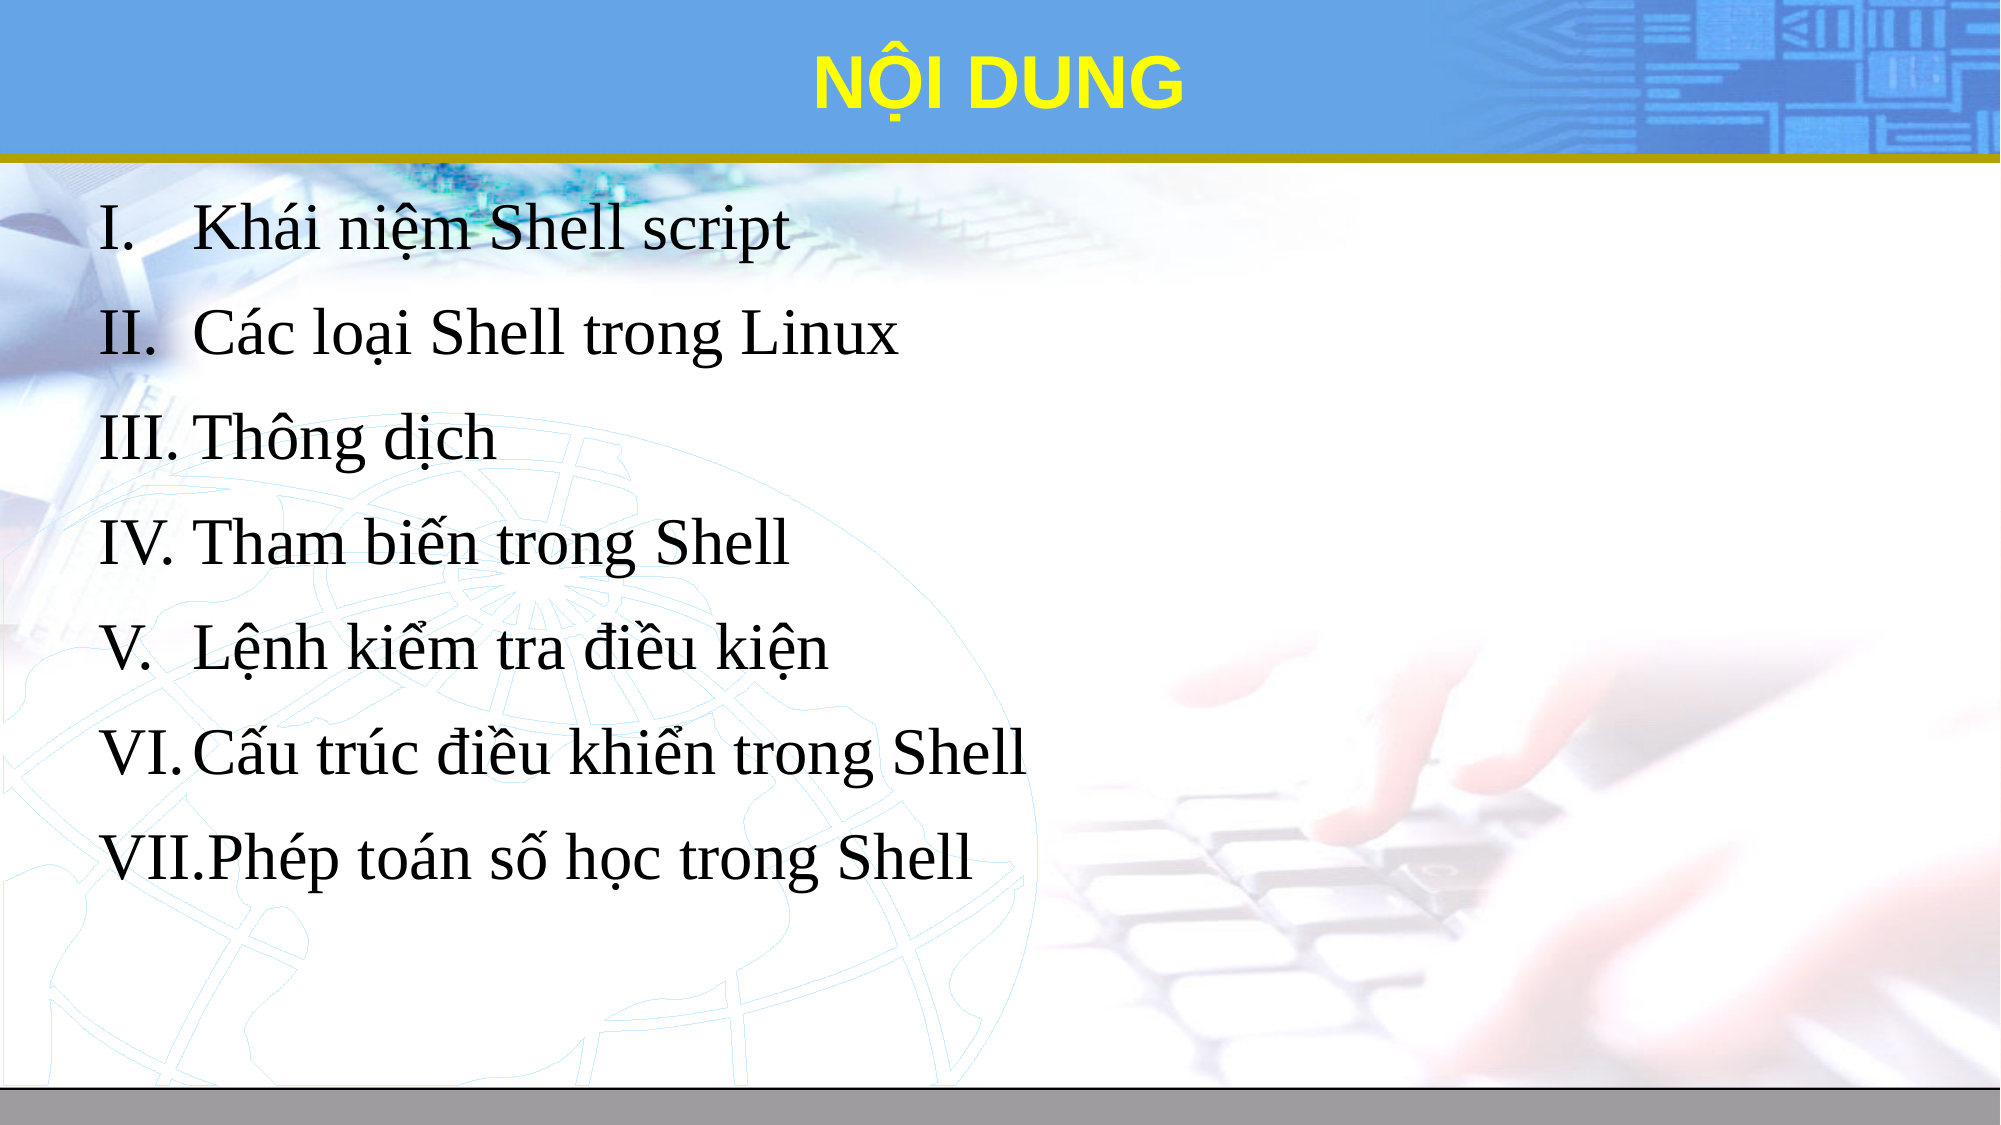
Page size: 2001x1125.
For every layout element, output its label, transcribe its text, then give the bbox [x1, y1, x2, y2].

picture [0, 0, 2001, 1125]
list Khái niệm Shell script Các loại Shell trong Linux Thông dịch Tham biến trong Shell Lệnh kiểm tra điều kiện Cấu trúc điều khiển trong Shell Phép toán số học trong Shell [83, 174, 1967, 1075]
title NỘI DUNG [0, 9, 2000, 148]
